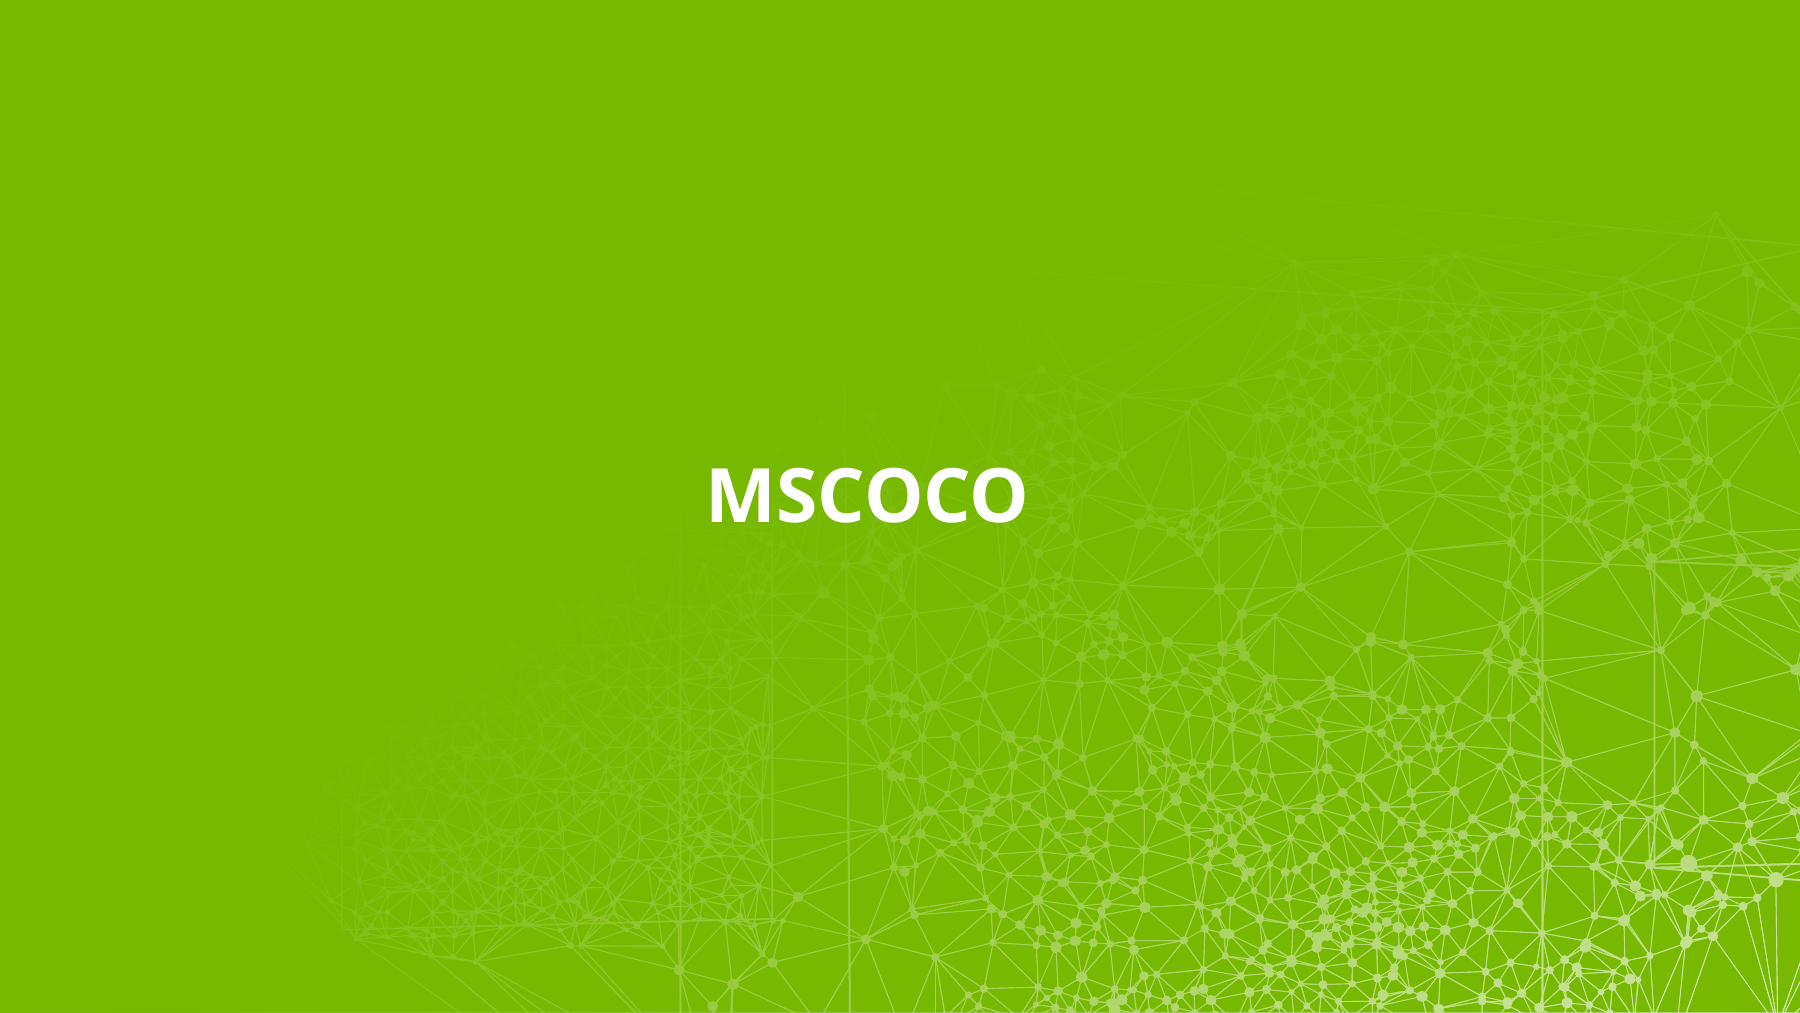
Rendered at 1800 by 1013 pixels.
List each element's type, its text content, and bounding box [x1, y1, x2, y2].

title MSCOCO [105, 447, 1631, 547]
